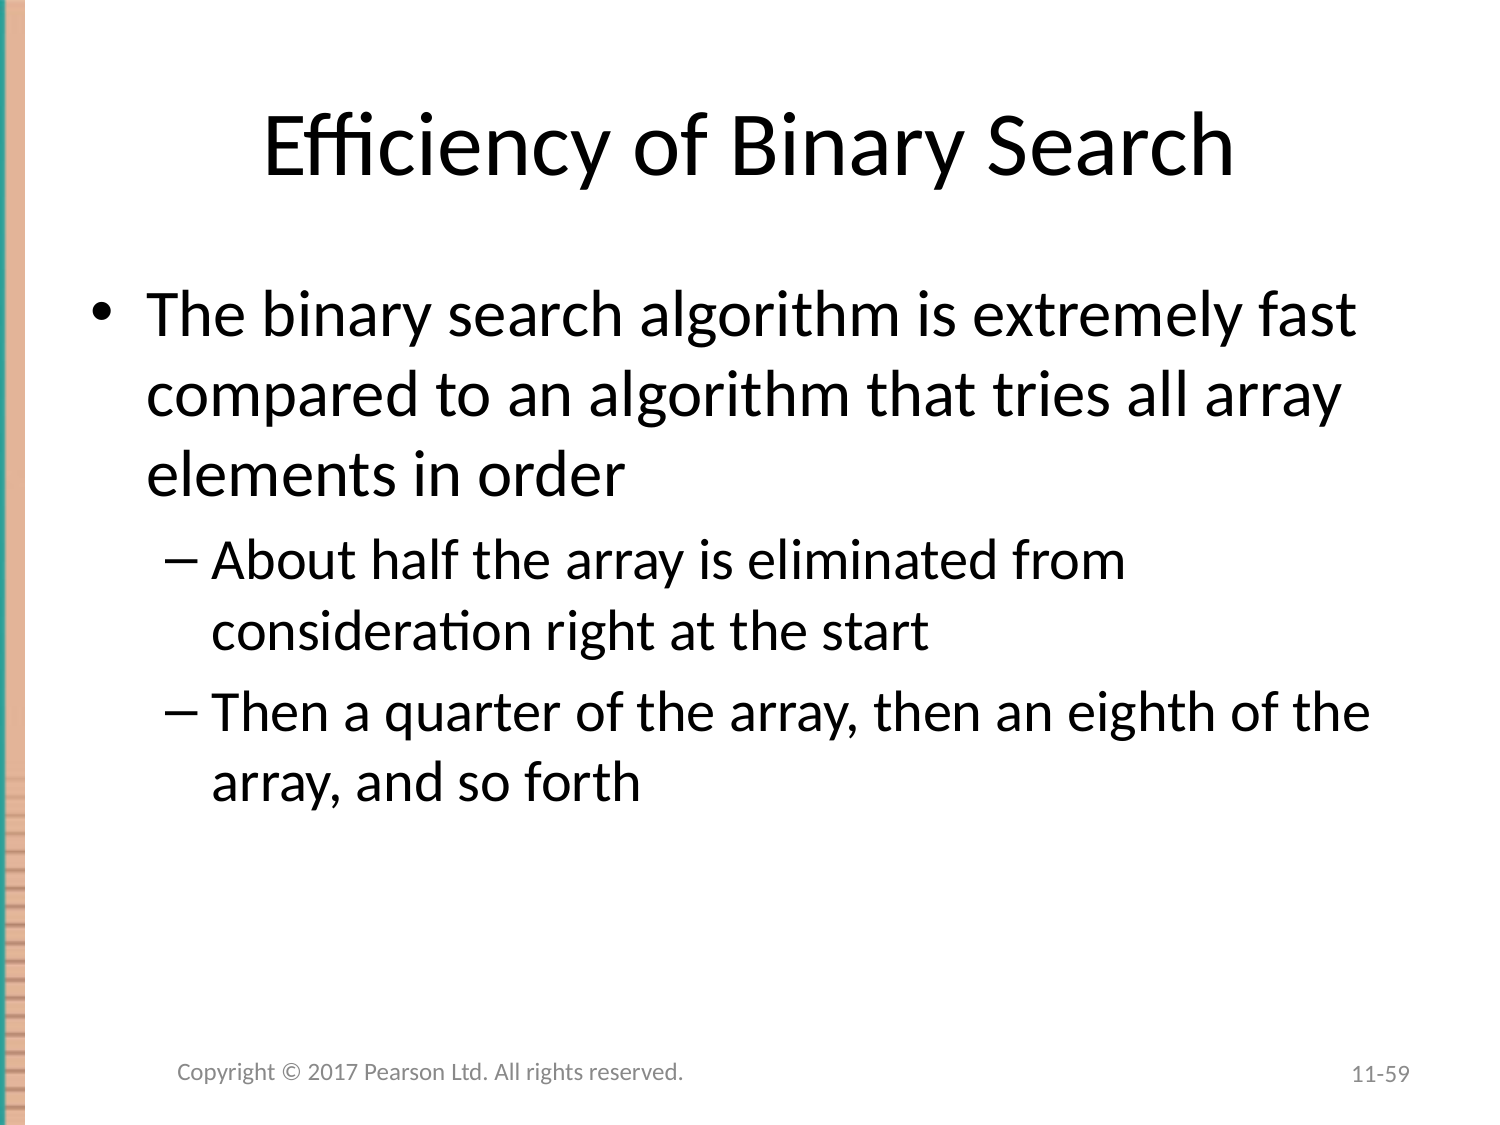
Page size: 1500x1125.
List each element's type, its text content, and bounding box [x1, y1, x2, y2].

picture [0, 0, 25, 1125]
list The binary search algorithm is extremely fast compared to an algorithm that tries all array elements in order About half the array is eliminated from consideration right at the start Then a quarter of the array, then an eighth of the array, and so forth [75, 262, 1425, 1005]
title Efficiency of Binary Search [75, 45, 1425, 233]
footer Copyright © 2017 Pearson Ltd. All rights reserved. [75, 1040, 788, 1100]
slide_number 11-59 [1074, 1042, 1425, 1103]
